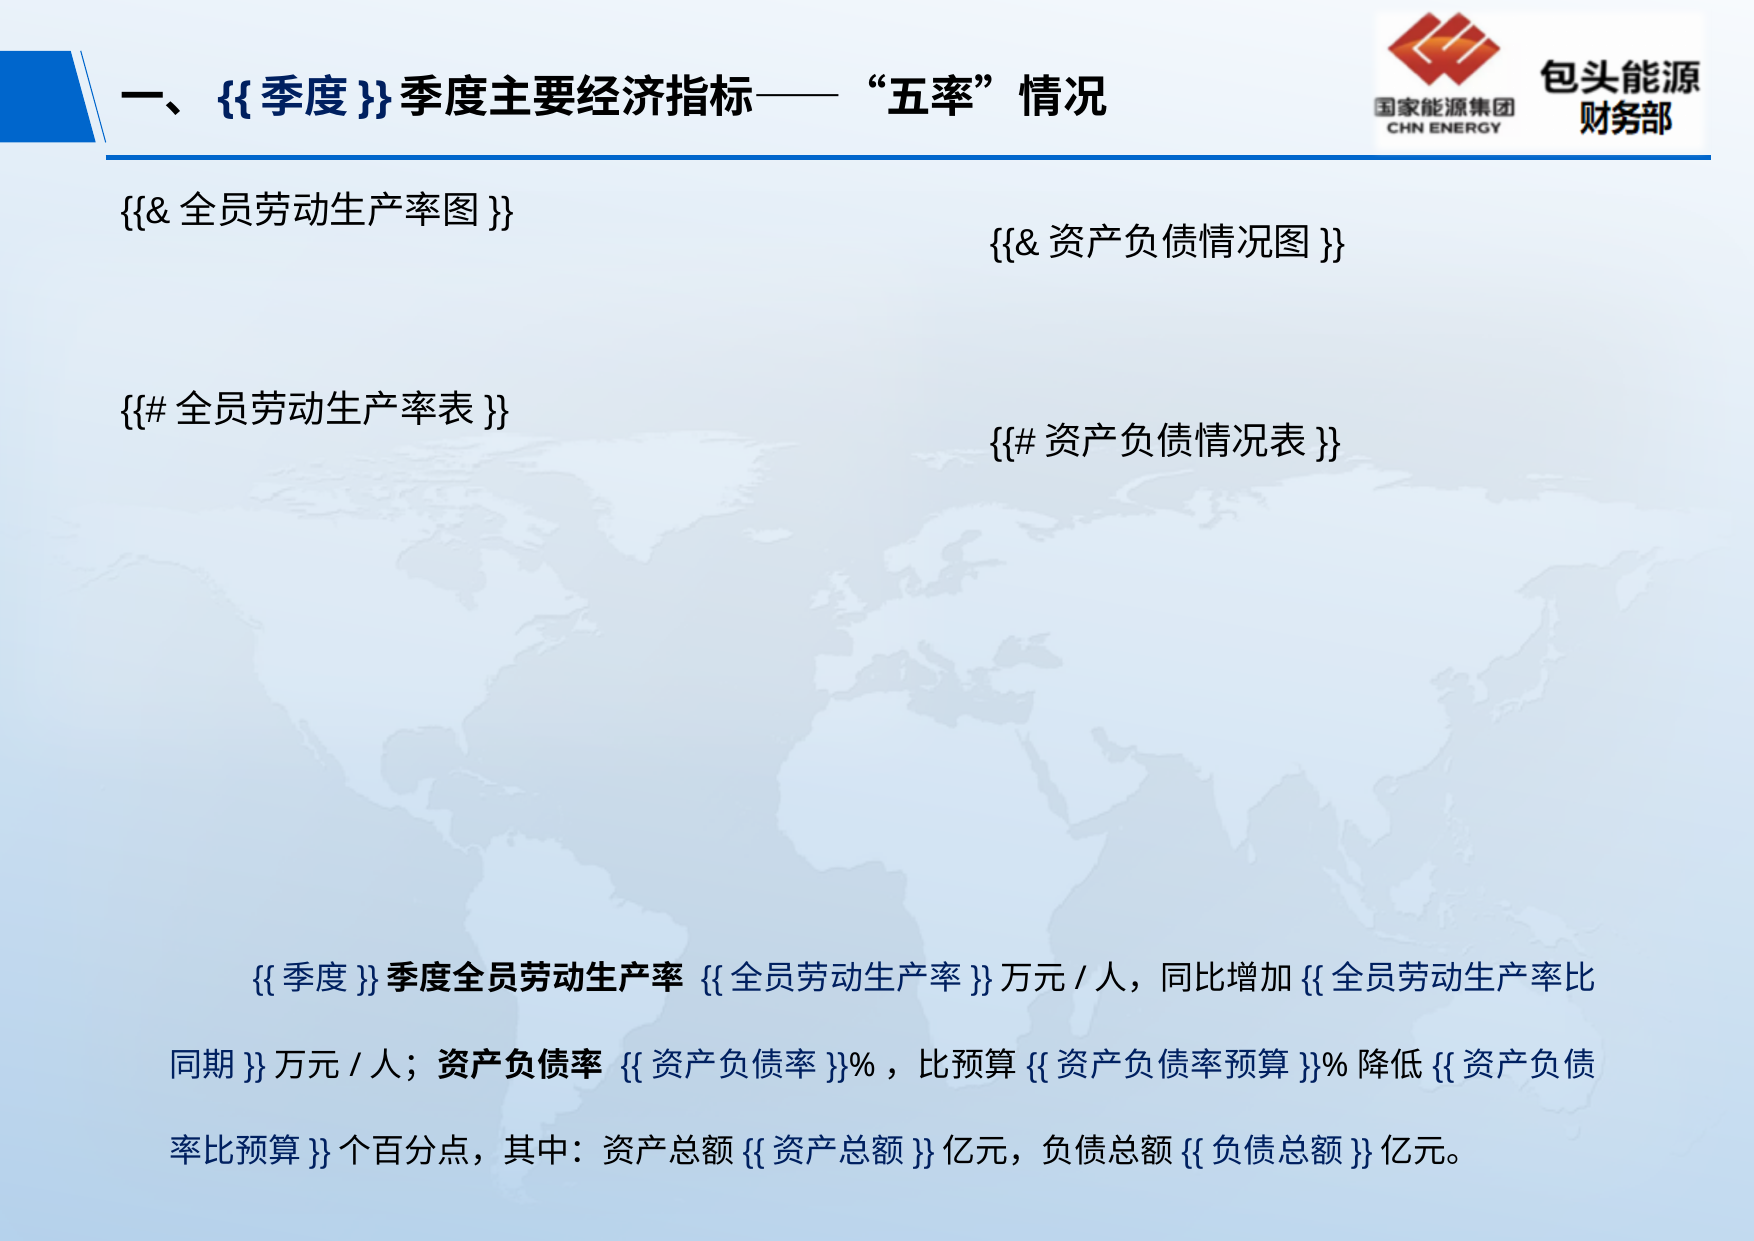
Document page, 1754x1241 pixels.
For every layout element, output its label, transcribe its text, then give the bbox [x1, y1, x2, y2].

text_box {{&全员劳动生产率图}} [105, 178, 650, 238]
text_box {{季度}}季度全员劳动生产率 {{全员劳动生产率}}万元/人，同比增加{{全员劳动生产率比同期}}万元/人；资产负债率 {{资产负债率}}%，比预算{{资产负债率预算}}%降低{{资产负债率比预算}}个百分点，其中：资产总额{{资产总额}}亿元，负债总额{{负债总额}}亿元。 [154, 901, 1611, 1177]
text_box {{#资产负债情况表}} [975, 409, 1519, 470]
text_box {{&资产负债情况图}} [975, 210, 1519, 270]
title 一、{{季度}}季度主要经济指标——“五率”情况 [105, 53, 1239, 143]
text_box {{#全员劳动生产率表}} [105, 377, 650, 438]
picture [1381, 17, 1699, 145]
slide_number [1238, 1149, 1634, 1216]
